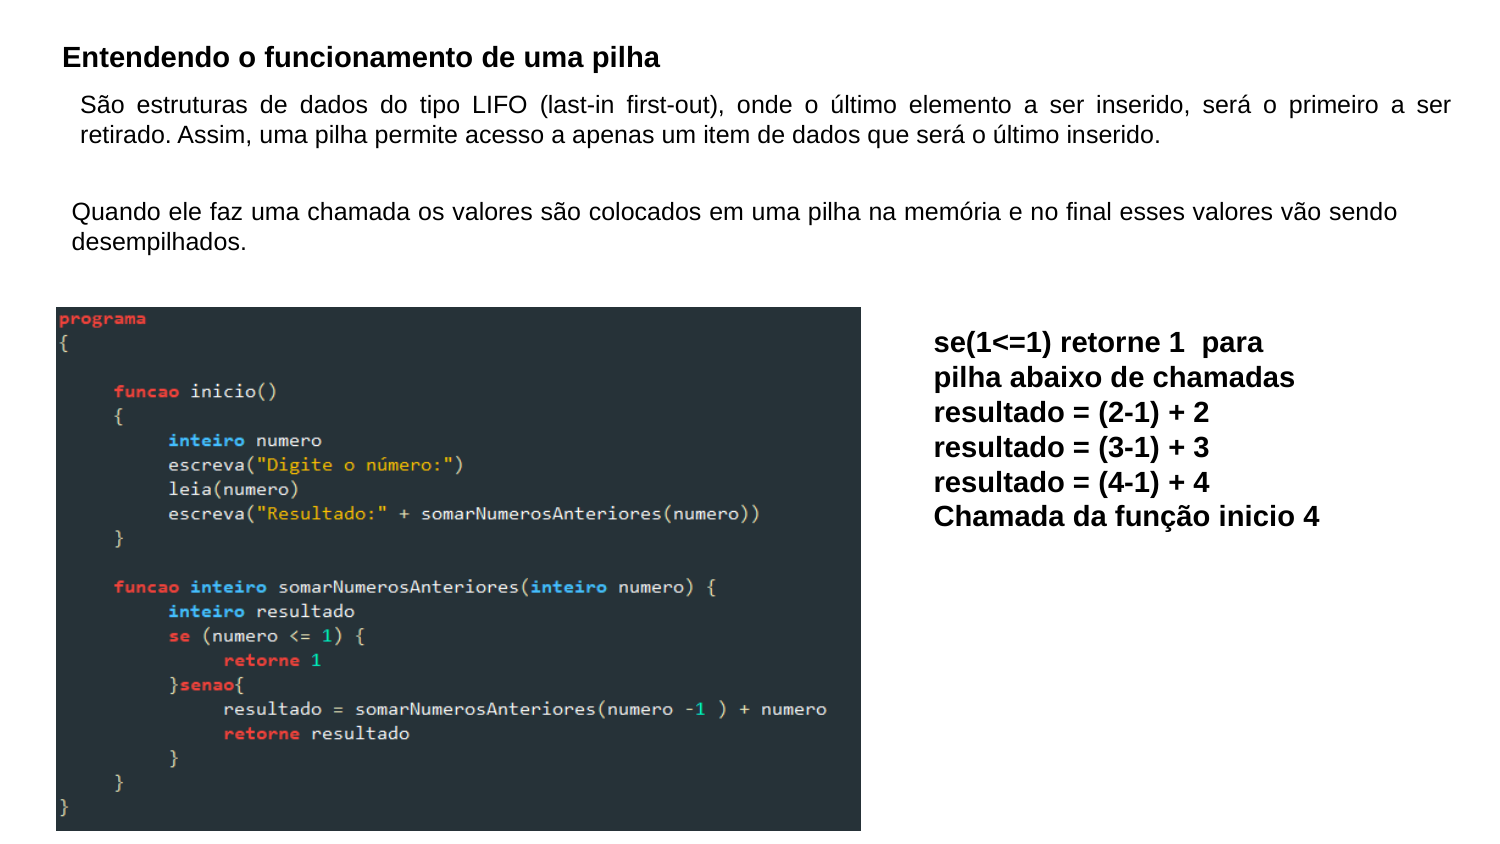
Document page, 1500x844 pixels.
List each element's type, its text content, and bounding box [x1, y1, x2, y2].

text_box Entendendo o funcionamento de uma pilha [47, 30, 800, 81]
text_box São estruturas de dados do tipo LIFO (last-in first-out), onde o último elemento a ser inserido, será o primeiro a ser retirado. Assim, uma pilha permite acesso a apenas um item de dados que será o último inserido. [65, 80, 1470, 156]
text_box se(1<=1) retorne 1 para pilha abaixo de chamadas resultado = (2-1) + 2 resultado = (3-1) + 3 resultado = (4-1) + 4 Chamada da função inicio 4 [918, 315, 1336, 541]
text_box Quando ele faz uma chamada os valores são colocados em uma pilha na memória e no final esses valores vão sendo desempilhados. [56, 188, 1416, 263]
picture [56, 307, 861, 831]
